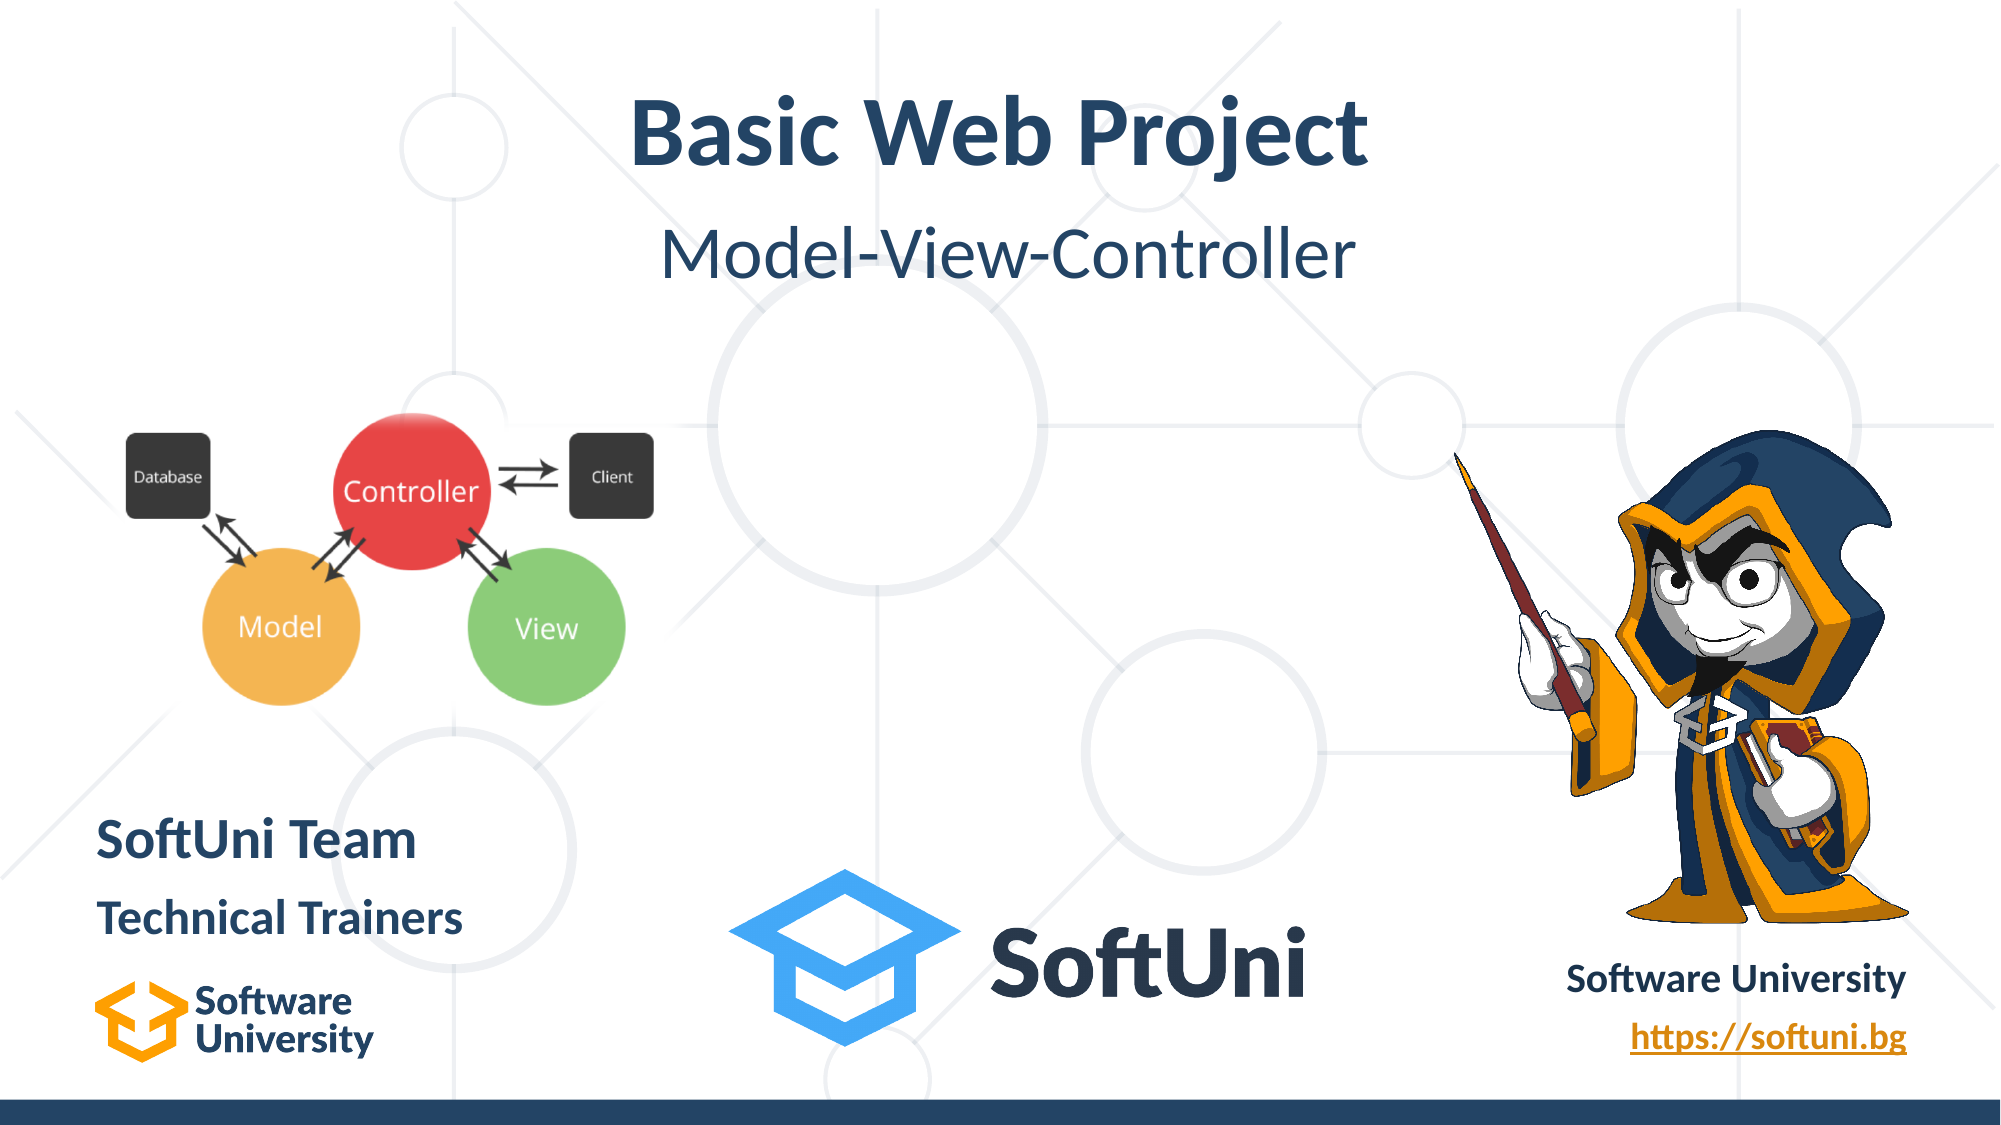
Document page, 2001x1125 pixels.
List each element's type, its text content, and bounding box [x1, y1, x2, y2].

list SoftUni Team [90, 795, 580, 871]
picture [709, 850, 1325, 1064]
picture [1451, 428, 1910, 924]
list Software University [1428, 944, 1913, 1005]
picture [90, 397, 699, 737]
subtitle Model-View-Controller [109, 198, 1909, 339]
list Technical Trainers [90, 876, 580, 950]
list https://softuni.bg [1428, 1005, 1913, 1062]
picture [83, 970, 384, 1074]
title Basic Web Project [90, 52, 1910, 198]
